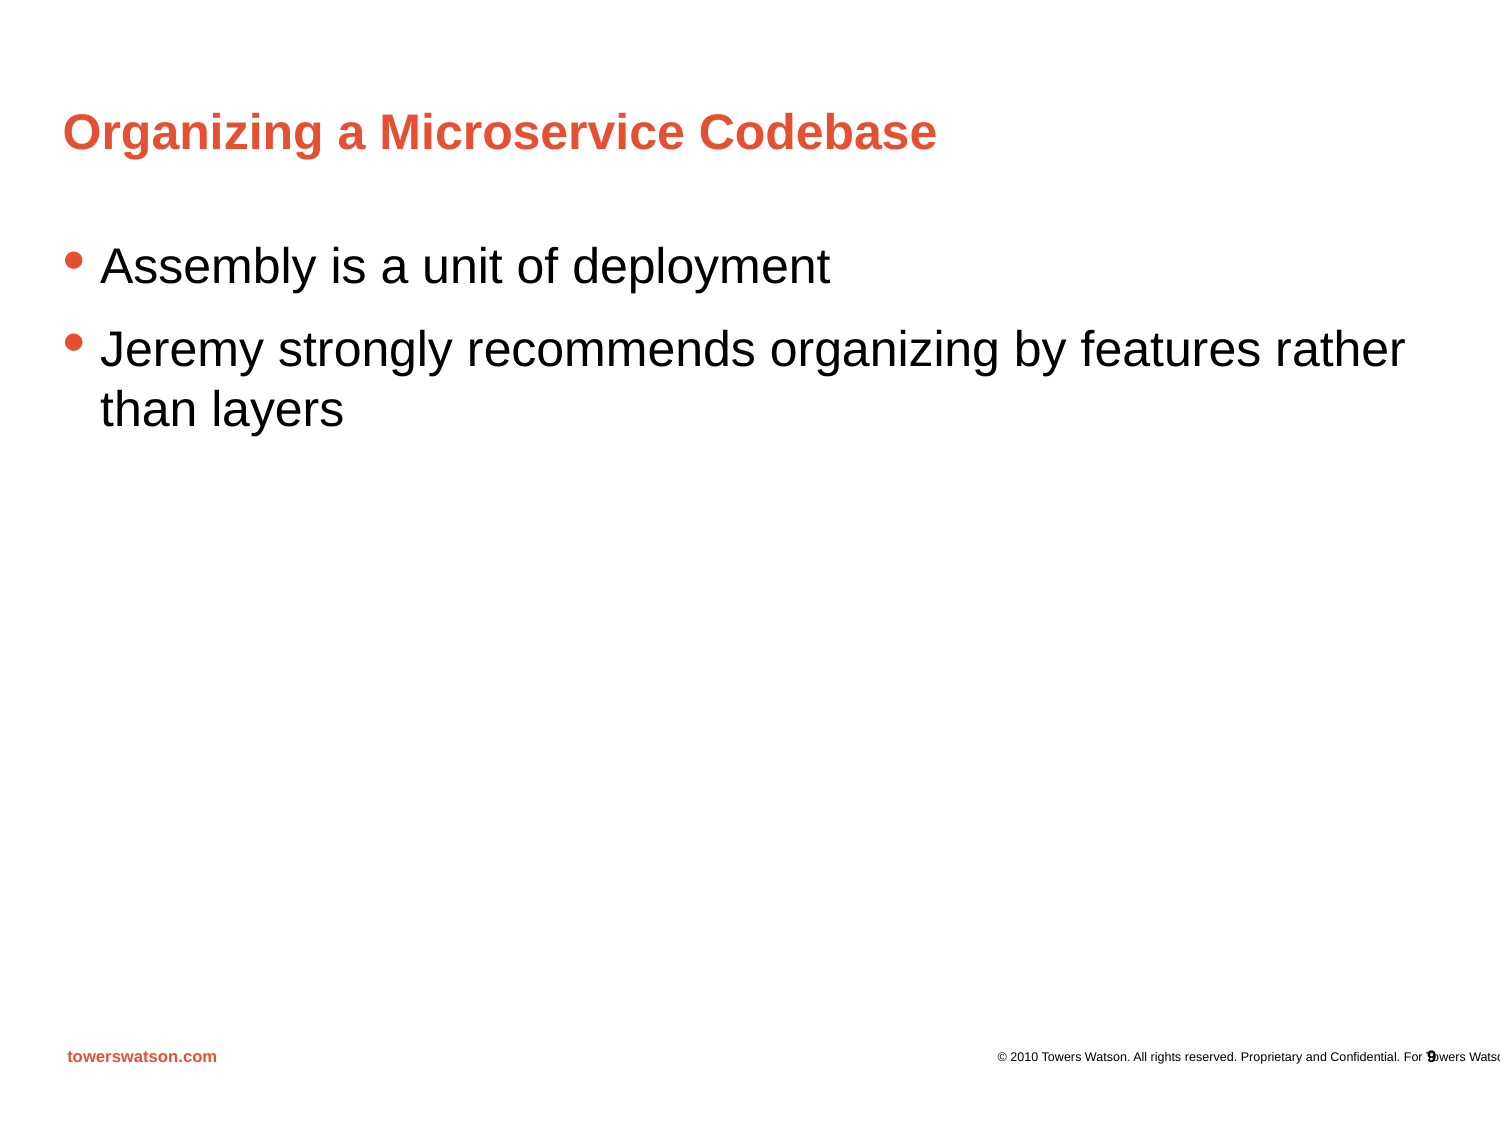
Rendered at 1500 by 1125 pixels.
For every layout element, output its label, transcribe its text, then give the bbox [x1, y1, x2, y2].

slide_number 9 [1382, 1038, 1437, 1084]
list Assembly is a unit of deployment Jeremy strongly recommends organizing by features rather than layers [62, 233, 1437, 975]
title Organizing a Microservice Codebase [62, 70, 1437, 197]
